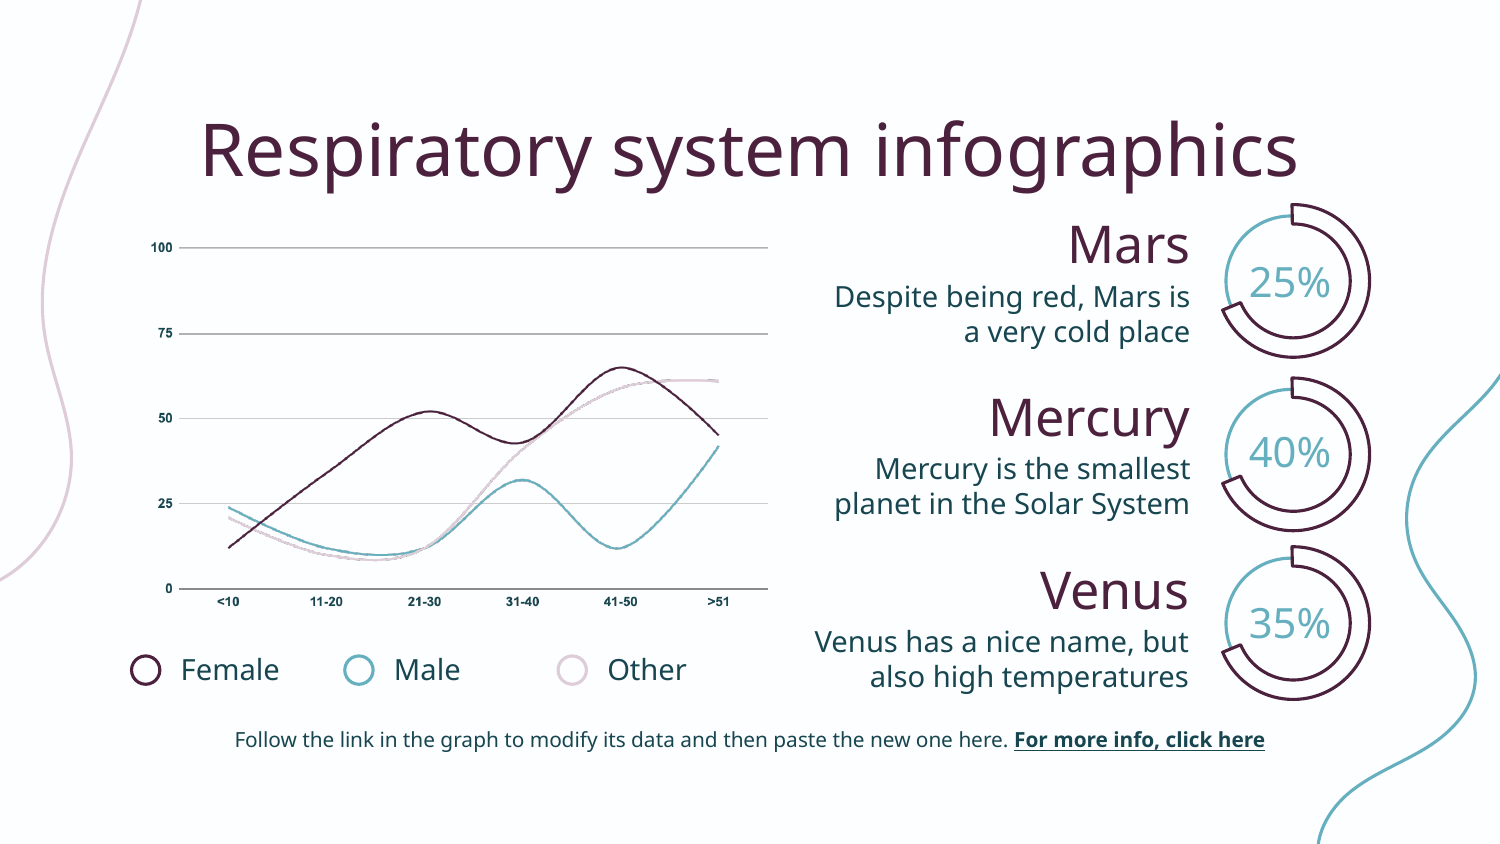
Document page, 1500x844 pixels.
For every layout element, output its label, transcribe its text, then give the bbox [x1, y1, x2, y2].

text_box Other [592, 643, 763, 695]
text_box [799, 213, 1206, 347]
text_box [131, 655, 160, 685]
text_box [344, 655, 374, 685]
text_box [1216, 546, 1370, 700]
text_box Female [165, 643, 336, 695]
text_box [558, 655, 587, 685]
title Respiratory system infographics [118, 88, 1382, 183]
picture [129, 221, 788, 629]
text_box Follow the link in the graph to modify its data and then paste the new one here. For more info, click here [116, 730, 1383, 752]
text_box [797, 558, 1205, 692]
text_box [799, 385, 1206, 520]
text_box Male [379, 643, 549, 695]
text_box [1216, 204, 1370, 358]
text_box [1216, 377, 1370, 531]
